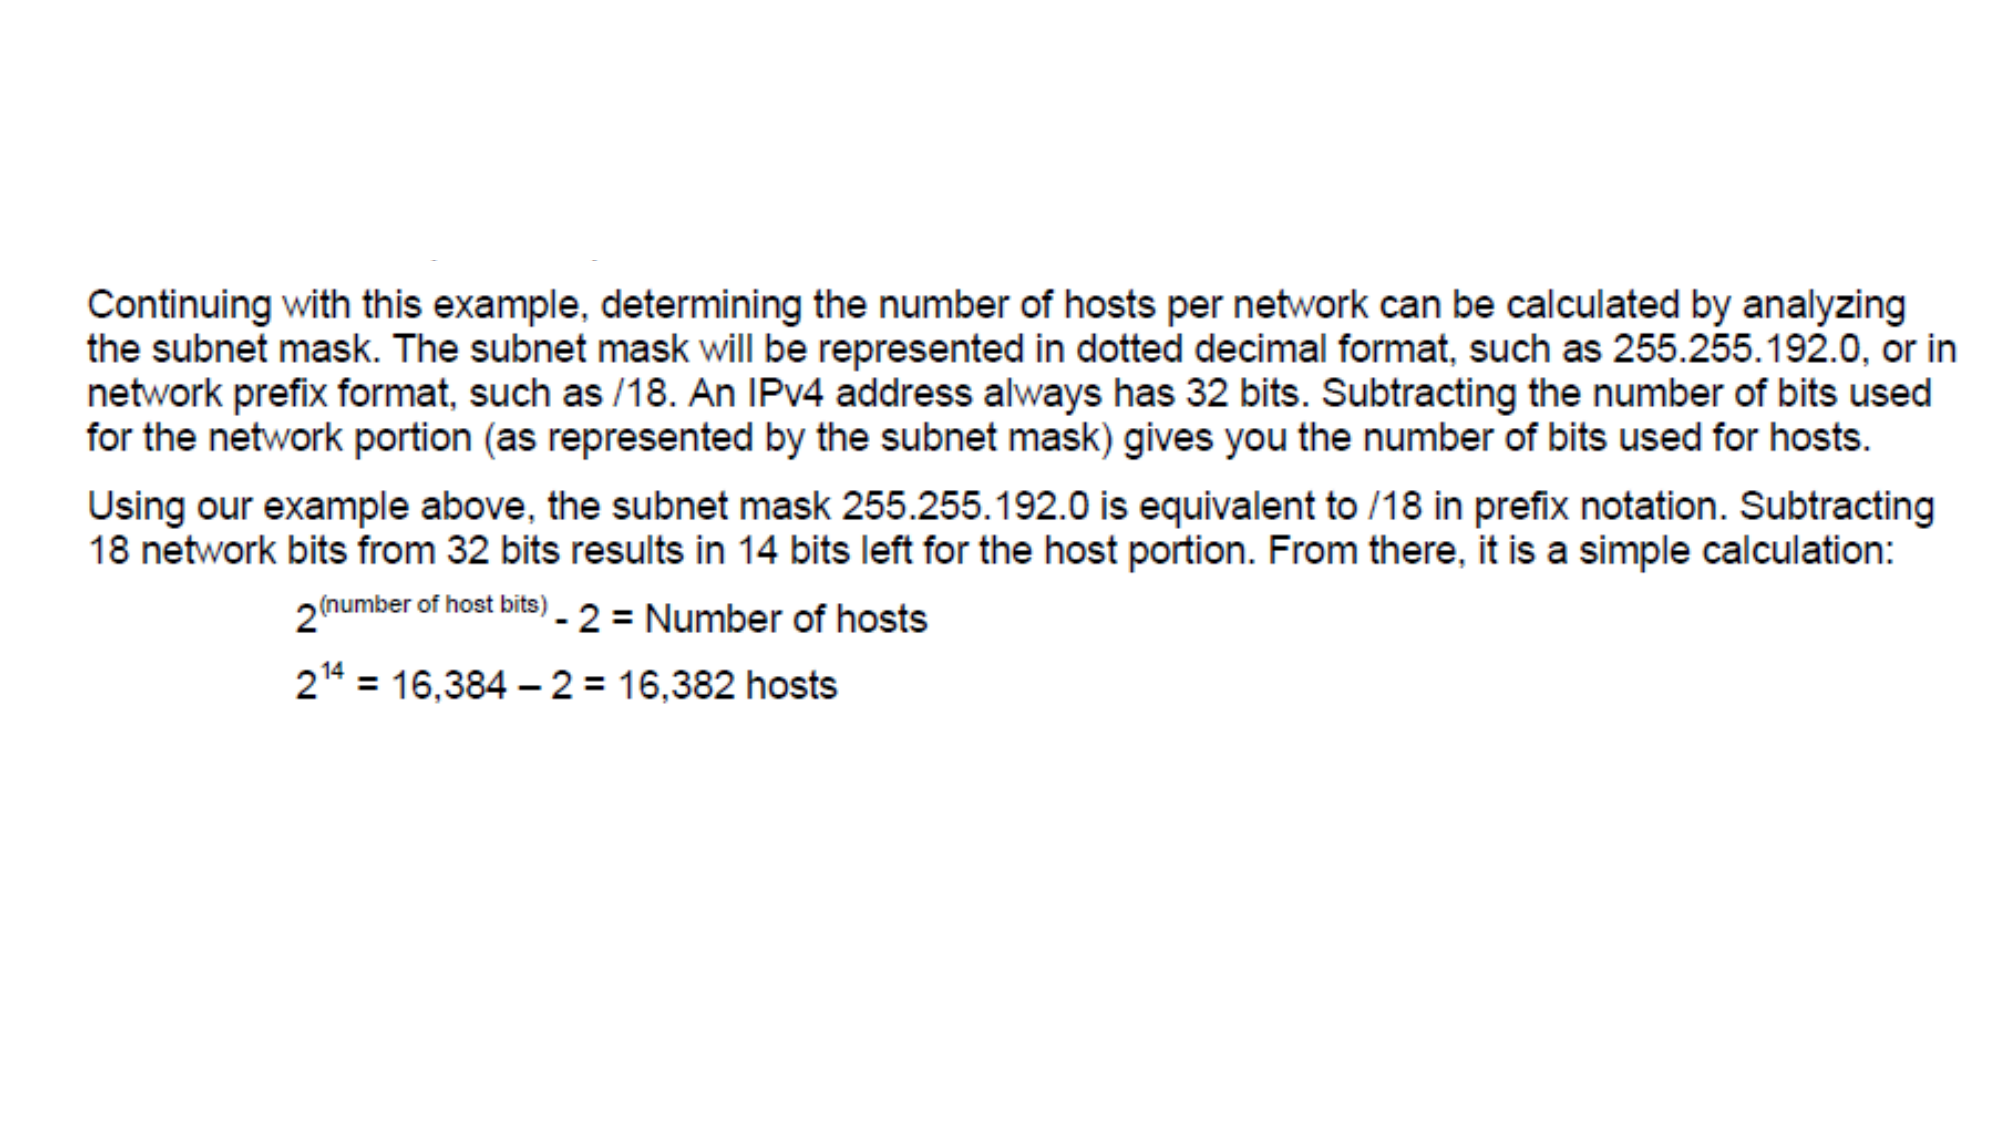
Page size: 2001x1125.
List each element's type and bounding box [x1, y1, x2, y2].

picture [0, 260, 2001, 777]
